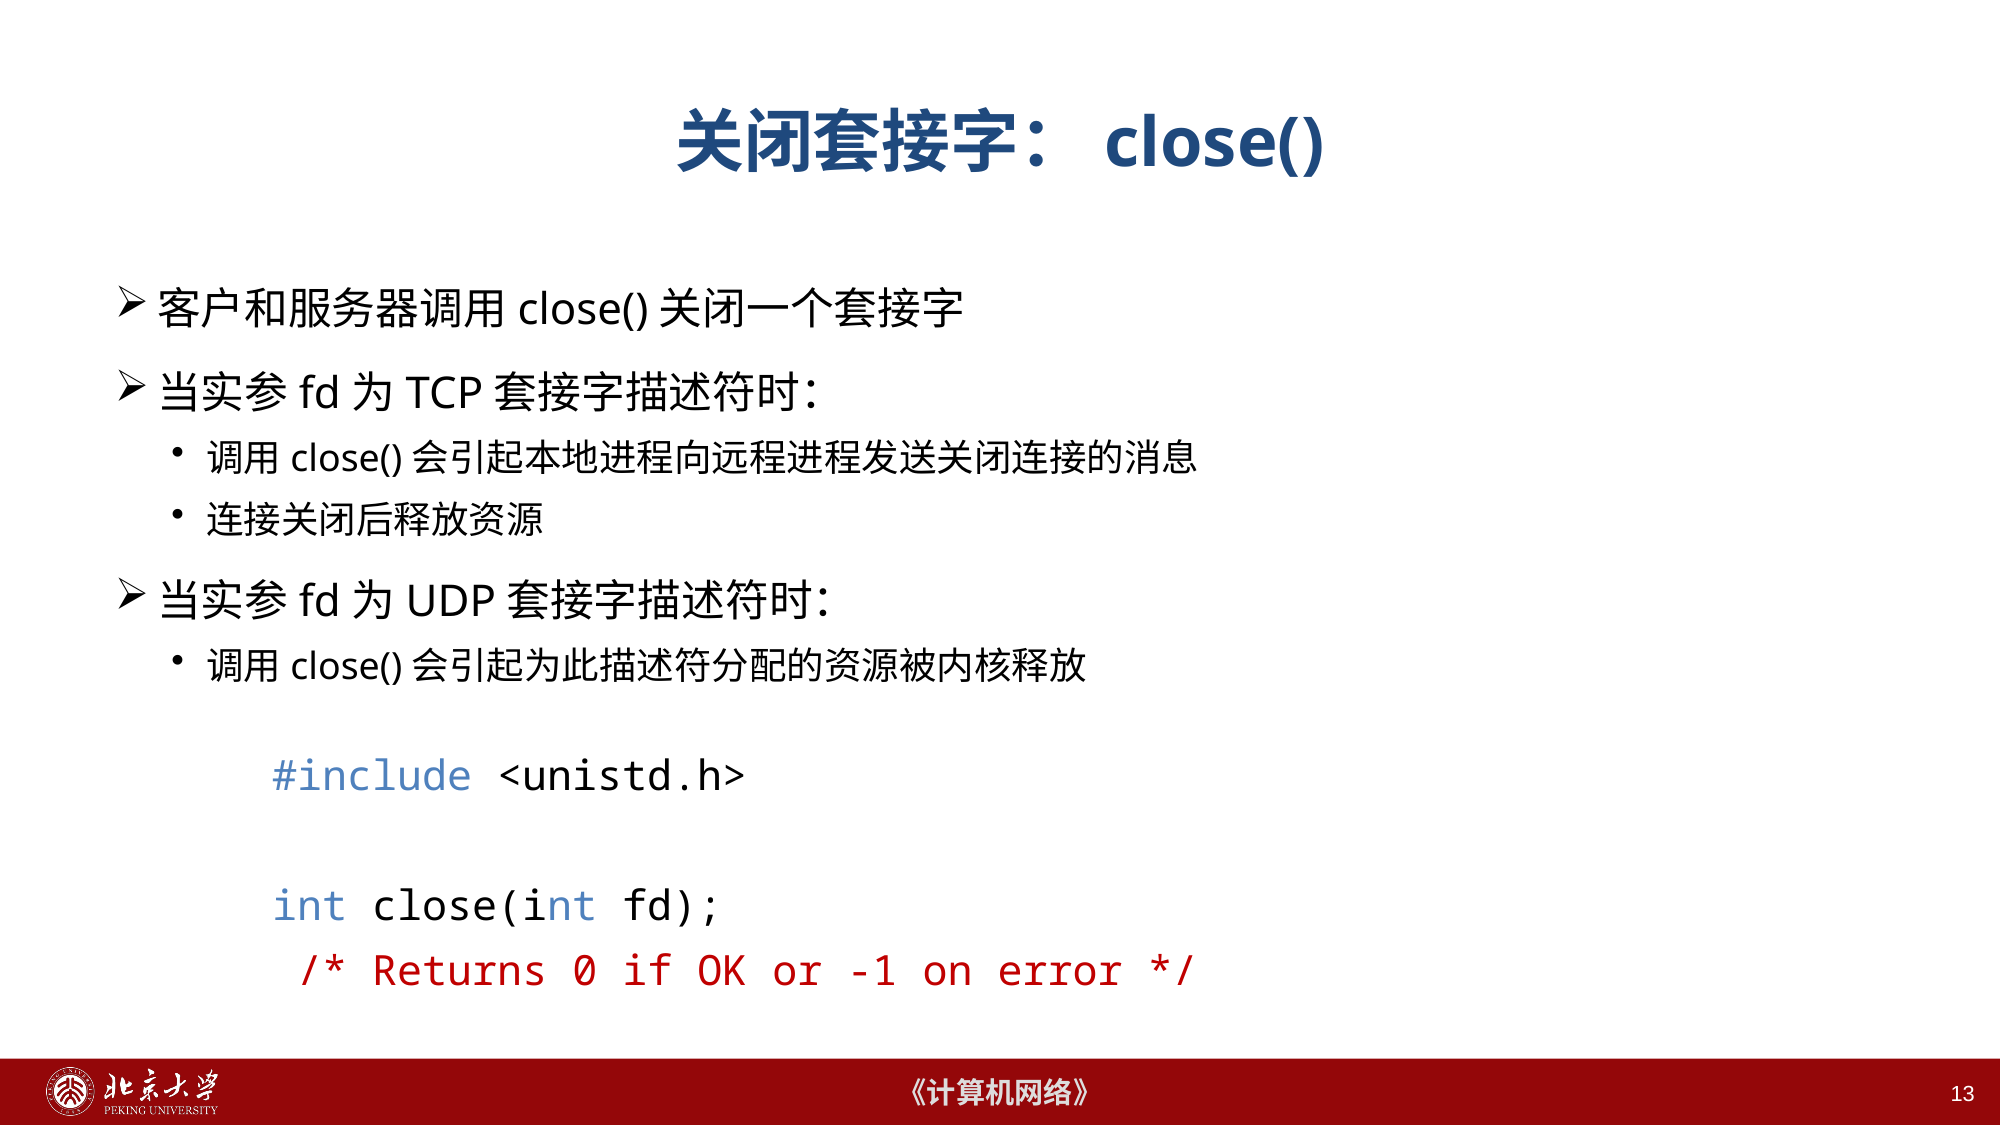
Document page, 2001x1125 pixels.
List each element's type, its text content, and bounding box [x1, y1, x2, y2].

list 客户和服务器调用close()关闭一个套接字 当实参fd为TCP套接字描述符时： 调用close()会引起本地进程向远程进程发送关闭连接的消息 连接关闭后释放资源 当实参fd为UDP套接字描述符时： 调用close()会引起为此描述符分配的资源被内核释放 [99, 262, 1900, 1005]
picture [46, 1067, 218, 1116]
title 关闭套接字：close() [99, 45, 1900, 233]
text_box #include <unistd.h> int close(int fd); /* Returns 0 if OK or -1 on error */ [257, 726, 1616, 1002]
slide_number 13 [1522, 1072, 1990, 1125]
